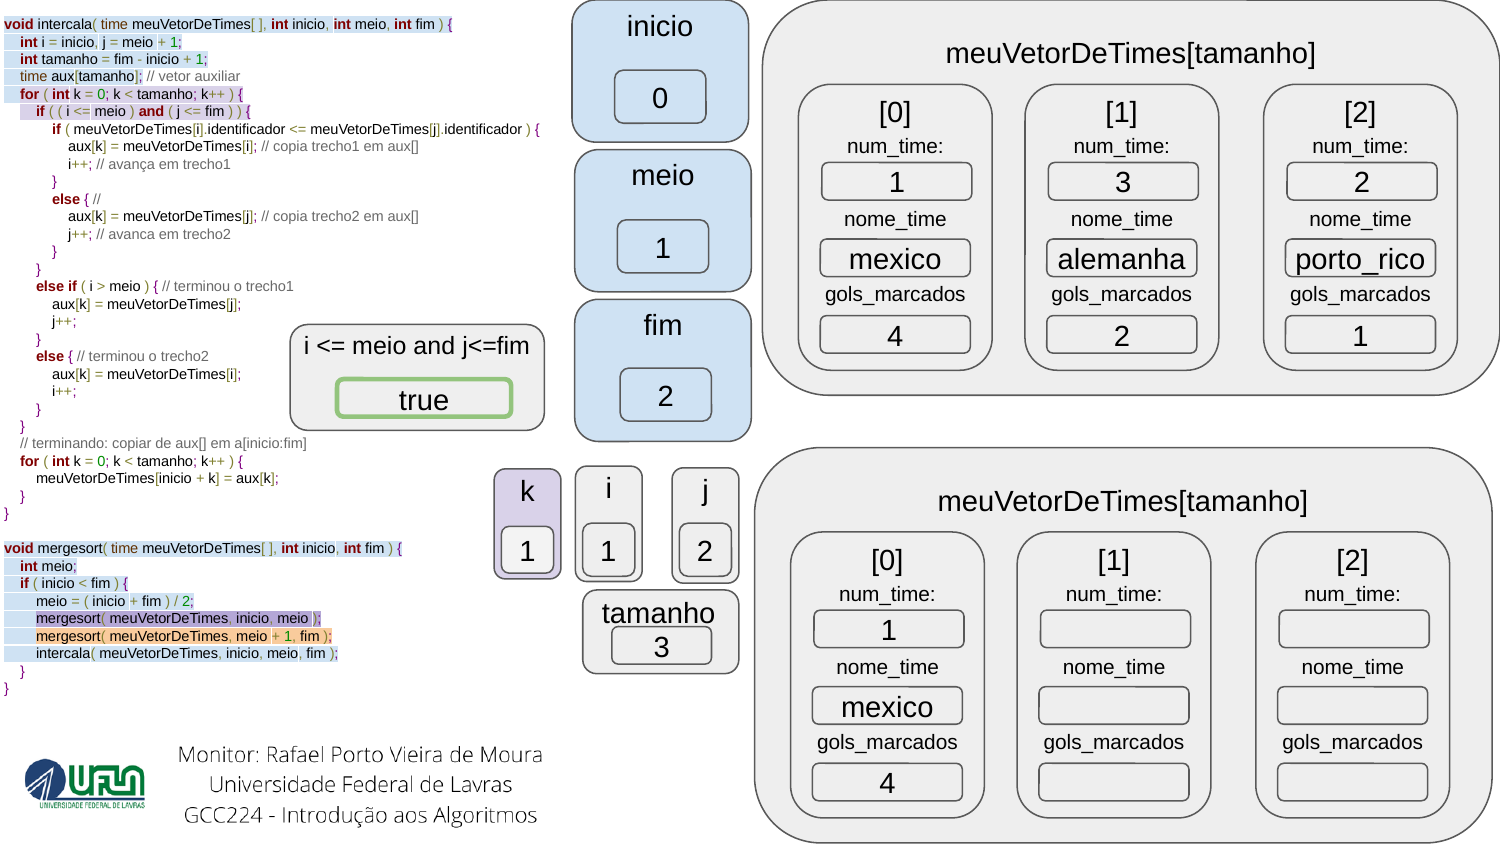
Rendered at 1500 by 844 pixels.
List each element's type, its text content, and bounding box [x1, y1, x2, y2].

text_box 3 [1048, 162, 1199, 201]
text_box i [575, 466, 643, 582]
text_box fim [574, 299, 752, 442]
text_box meuVetorDeTimes[tamanho] [754, 447, 1493, 843]
text_box tamanho [582, 589, 739, 674]
text_box [1040, 610, 1191, 648]
text_box 4 [812, 763, 963, 801]
text_box 2 [1286, 162, 1438, 201]
text_box i <= meio and j<=fim [290, 324, 545, 431]
text_box [0] num_time: nome_time gols_marcados [790, 531, 985, 818]
text_box mexico [820, 238, 971, 277]
picture [0, 0, 1500, 844]
text_box 3 [611, 626, 712, 665]
text_box [1038, 686, 1190, 725]
text_box [2] num_time: nome_time gols_marcados [1255, 531, 1450, 818]
text_box 1 [501, 526, 554, 574]
text_box 2 [1046, 315, 1197, 354]
text_box [1038, 763, 1190, 801]
text_box 1 [582, 523, 635, 577]
text_box meio [574, 149, 752, 292]
text_box [2] num_time: nome_time gols_marcados [1263, 84, 1458, 371]
text_box true [337, 379, 512, 417]
picture [1451, 0, 1500, 55]
text_box [1] num_time: nome_time gols_marcados [1024, 84, 1219, 371]
text_box 1 [821, 162, 972, 201]
text_box 4 [820, 315, 971, 354]
text_box k [494, 468, 561, 579]
text_box void intercala( time meuVetorDeTimes[ ], int inicio, int meio, int fim ) { int i = inicio, j = meio + 1; int tamanho = fim - inicio + 1; time aux[tamanho]; // vetor auxiliar for ( int k = 0; k < tamanho; k++ ) { if ( ( i <= meio ) and ( j <= fim ) ) { if ( meuVetorDeTimes[i].identificador <= meuVetorDeTimes[j].identificador ) { aux[k] = meuVetorDeTimes[i]; // copia trecho1 em aux[] i++; // avança em trecho1 } else { // aux[k] = meuVetorDeTimes[j]; // copia trecho2 em aux[] j++; // avanca em trecho2 } } else if ( i > meio ) { // terminou o trecho1 aux[k] = meuVetorDeTimes[j]; j++; } else { // terminou o trecho2 aux[k] = meuVetorDeTimes[i]; i++; } } // terminando: copiar de aux[] em a[inicio:fim] for ( int k = 0; k < tamanho; k++ ) { meuVetorDeTimes[inicio + k] = aux[k]; } } void mergesort( time meuVetorDeTimes[ ], int inicio, int fim ) { int meio; if ( inicio < fim ) { meio = ( inicio + fim ) / 2; mergesort( meuVetorDeTimes, inicio, meio ); mergesort( meuVetorDeTimes, meio + 1, fim ); intercala( meuVetorDeTimes, inicio, meio, fim ); } } [0, 0, 561, 730]
text_box [1] num_time: nome_time gols_marcados [1017, 531, 1211, 818]
text_box 2 [679, 523, 732, 577]
text_box 1 [617, 219, 709, 273]
text_box 0 [614, 70, 707, 124]
text_box [1279, 610, 1430, 648]
text_box meuVetorDeTimes[tamanho] [762, 0, 1500, 396]
text_box inicio [572, 0, 749, 143]
text_box [0] num_time: nome_time gols_marcados [798, 84, 993, 371]
text_box [1277, 686, 1428, 725]
text_box mexico [812, 686, 963, 725]
text_box 1 [813, 610, 965, 648]
text_box j [672, 467, 739, 584]
text_box 1 [1285, 315, 1436, 354]
text_box 2 [620, 368, 712, 422]
text_box [1277, 763, 1428, 801]
text_box alemanha [1046, 238, 1197, 277]
text_box porto_rico [1285, 238, 1436, 277]
